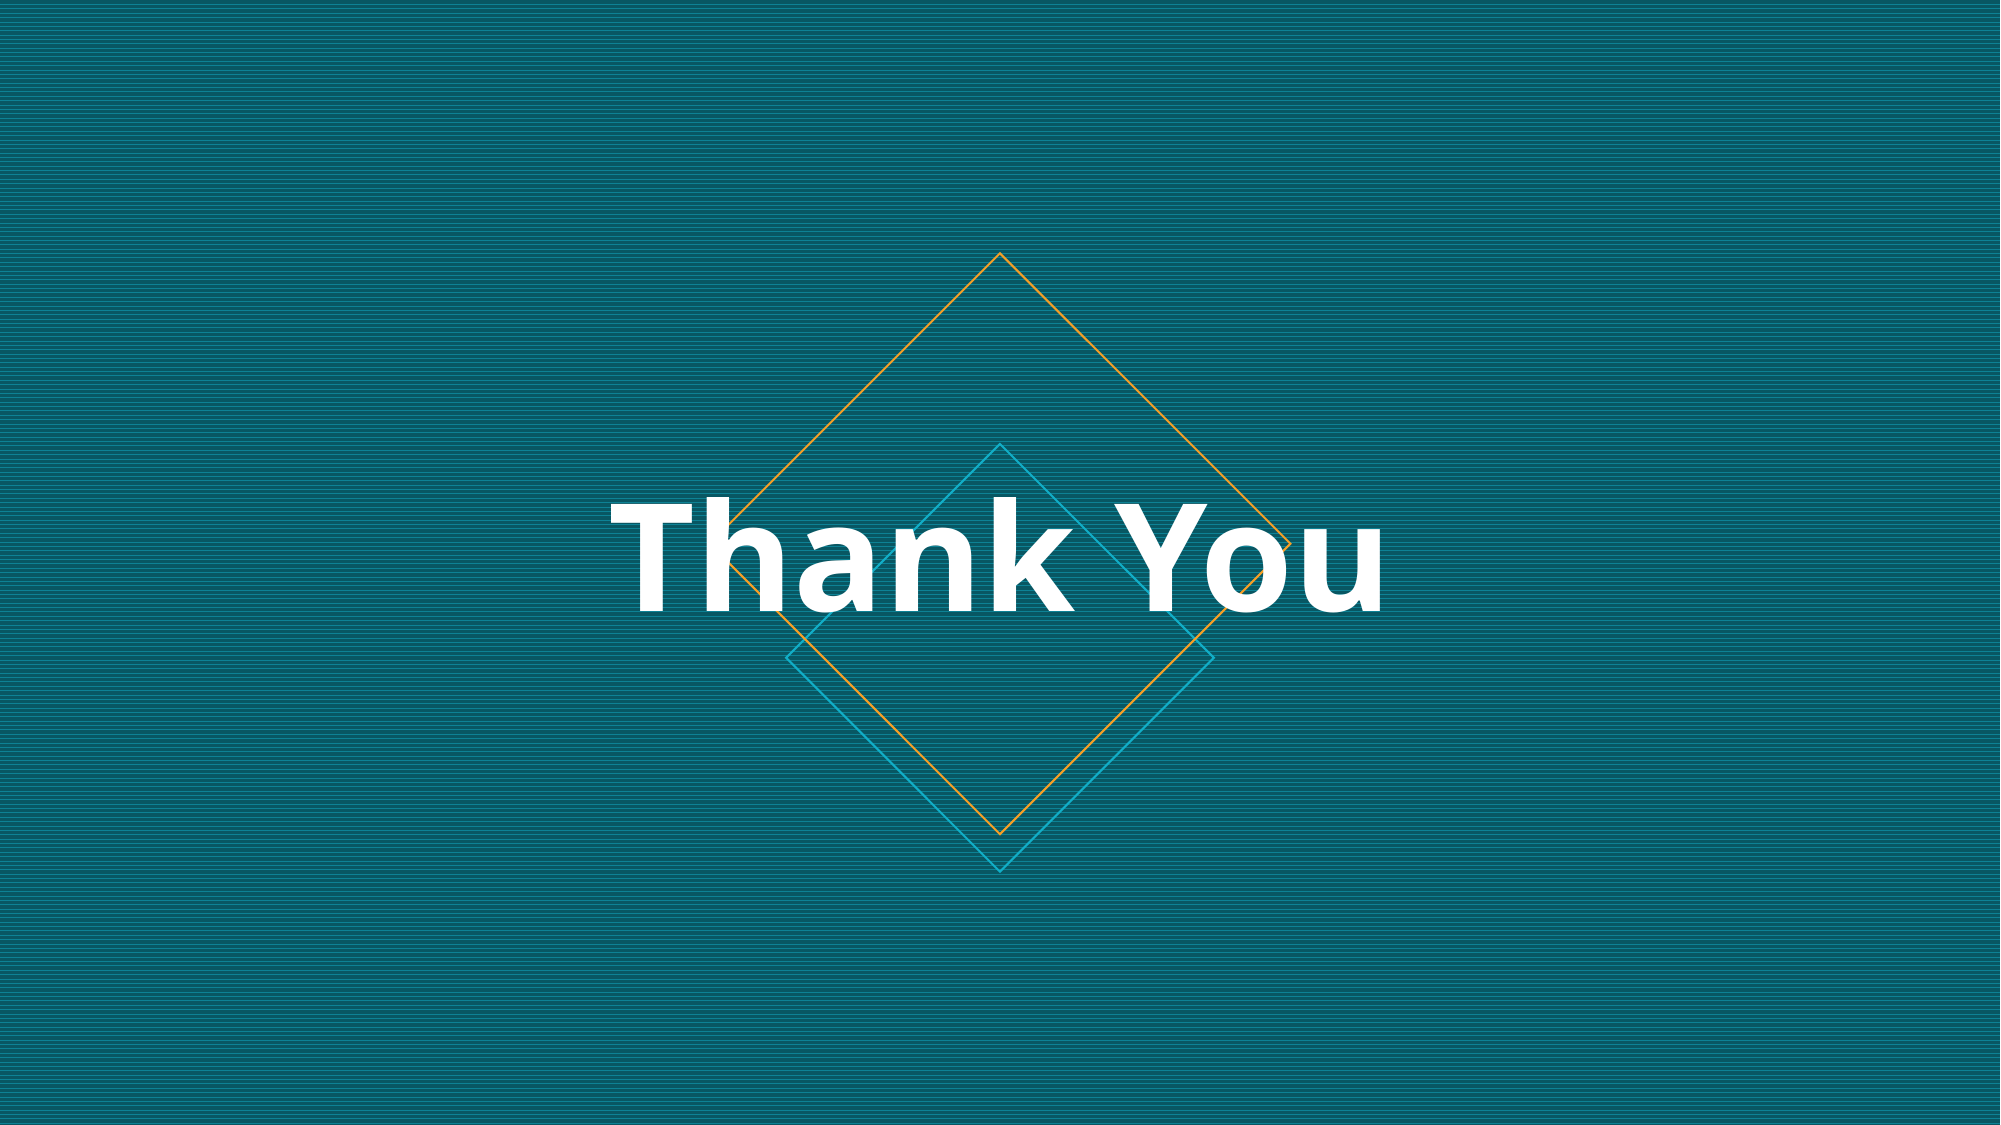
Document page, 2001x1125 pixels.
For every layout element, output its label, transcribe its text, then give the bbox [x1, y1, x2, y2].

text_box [709, 253, 1291, 872]
title Thank You [1291, 468, 1750, 657]
title Thank You [249, 468, 709, 657]
